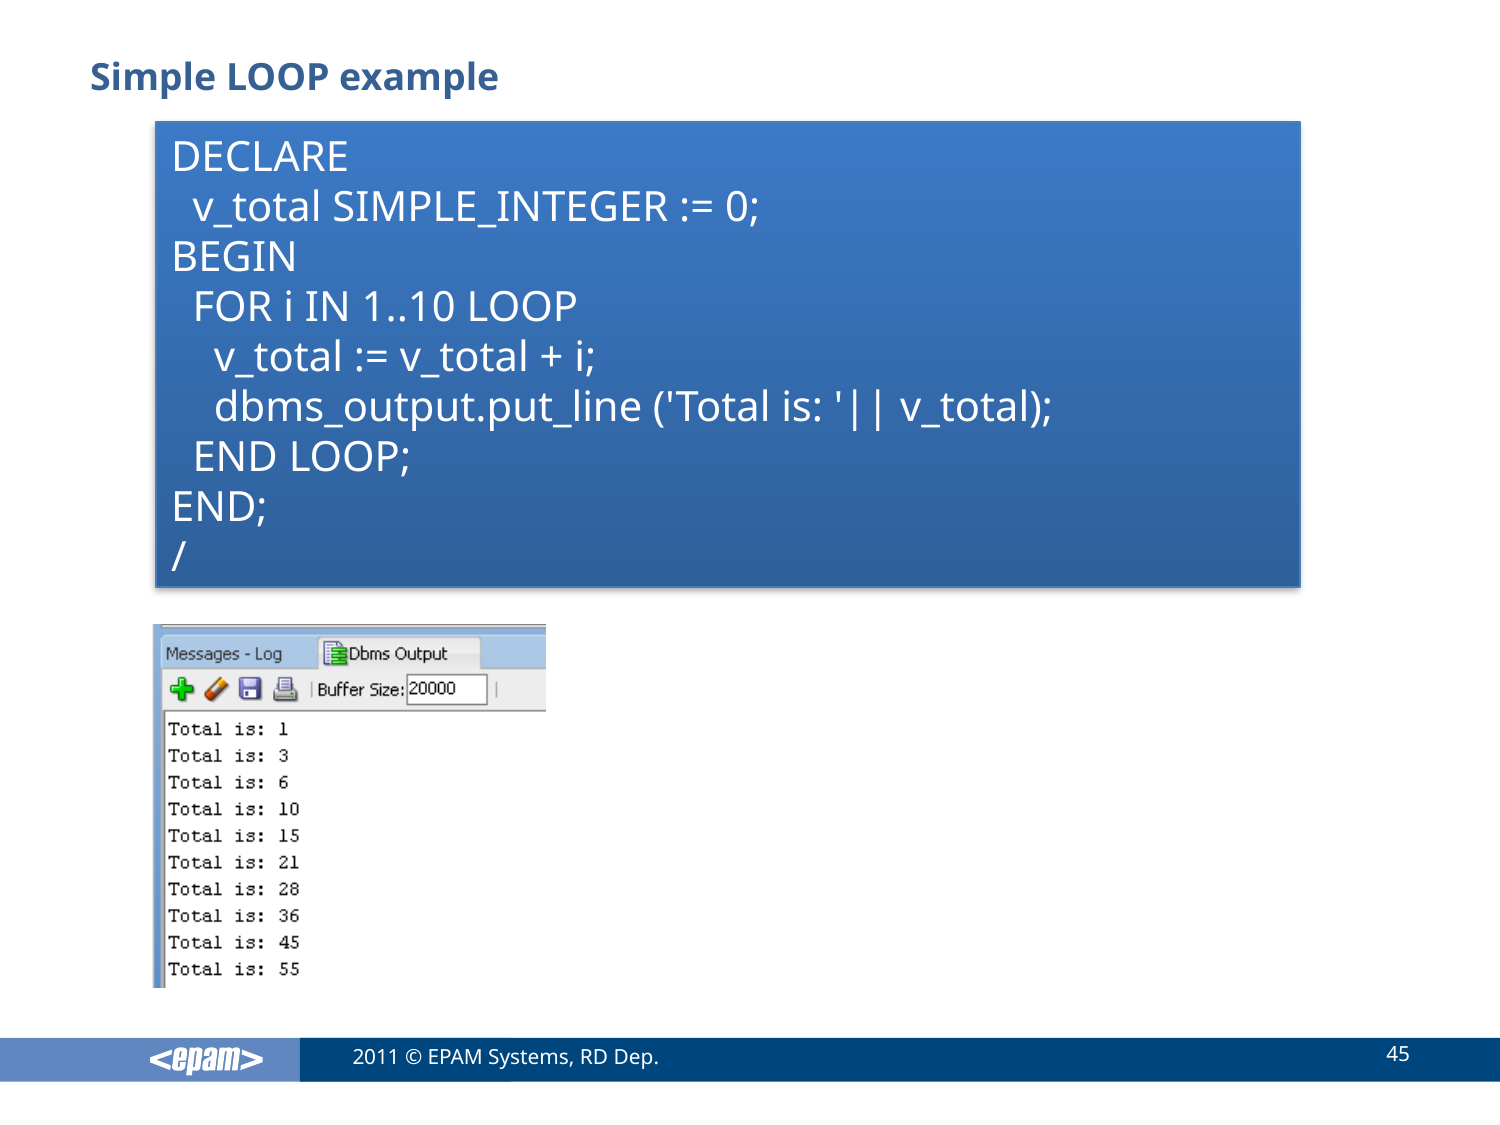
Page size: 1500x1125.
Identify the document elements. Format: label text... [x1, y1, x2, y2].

slide_number 45 [1262, 1025, 1425, 1085]
text_box DECLARE v_total SIMPLE_INTEGER := 0; BEGIN FOR i IN 1..10 LOOP v_total := v_total + i; dbms_output.put_line ('Total is: '|| v_total); END LOOP; END; / [155, 121, 1301, 588]
title Simple LOOP example [75, 45, 1425, 163]
picture [149, 624, 546, 988]
footer 2011 © EPAM Systems, RD Dep. [337, 1028, 738, 1088]
